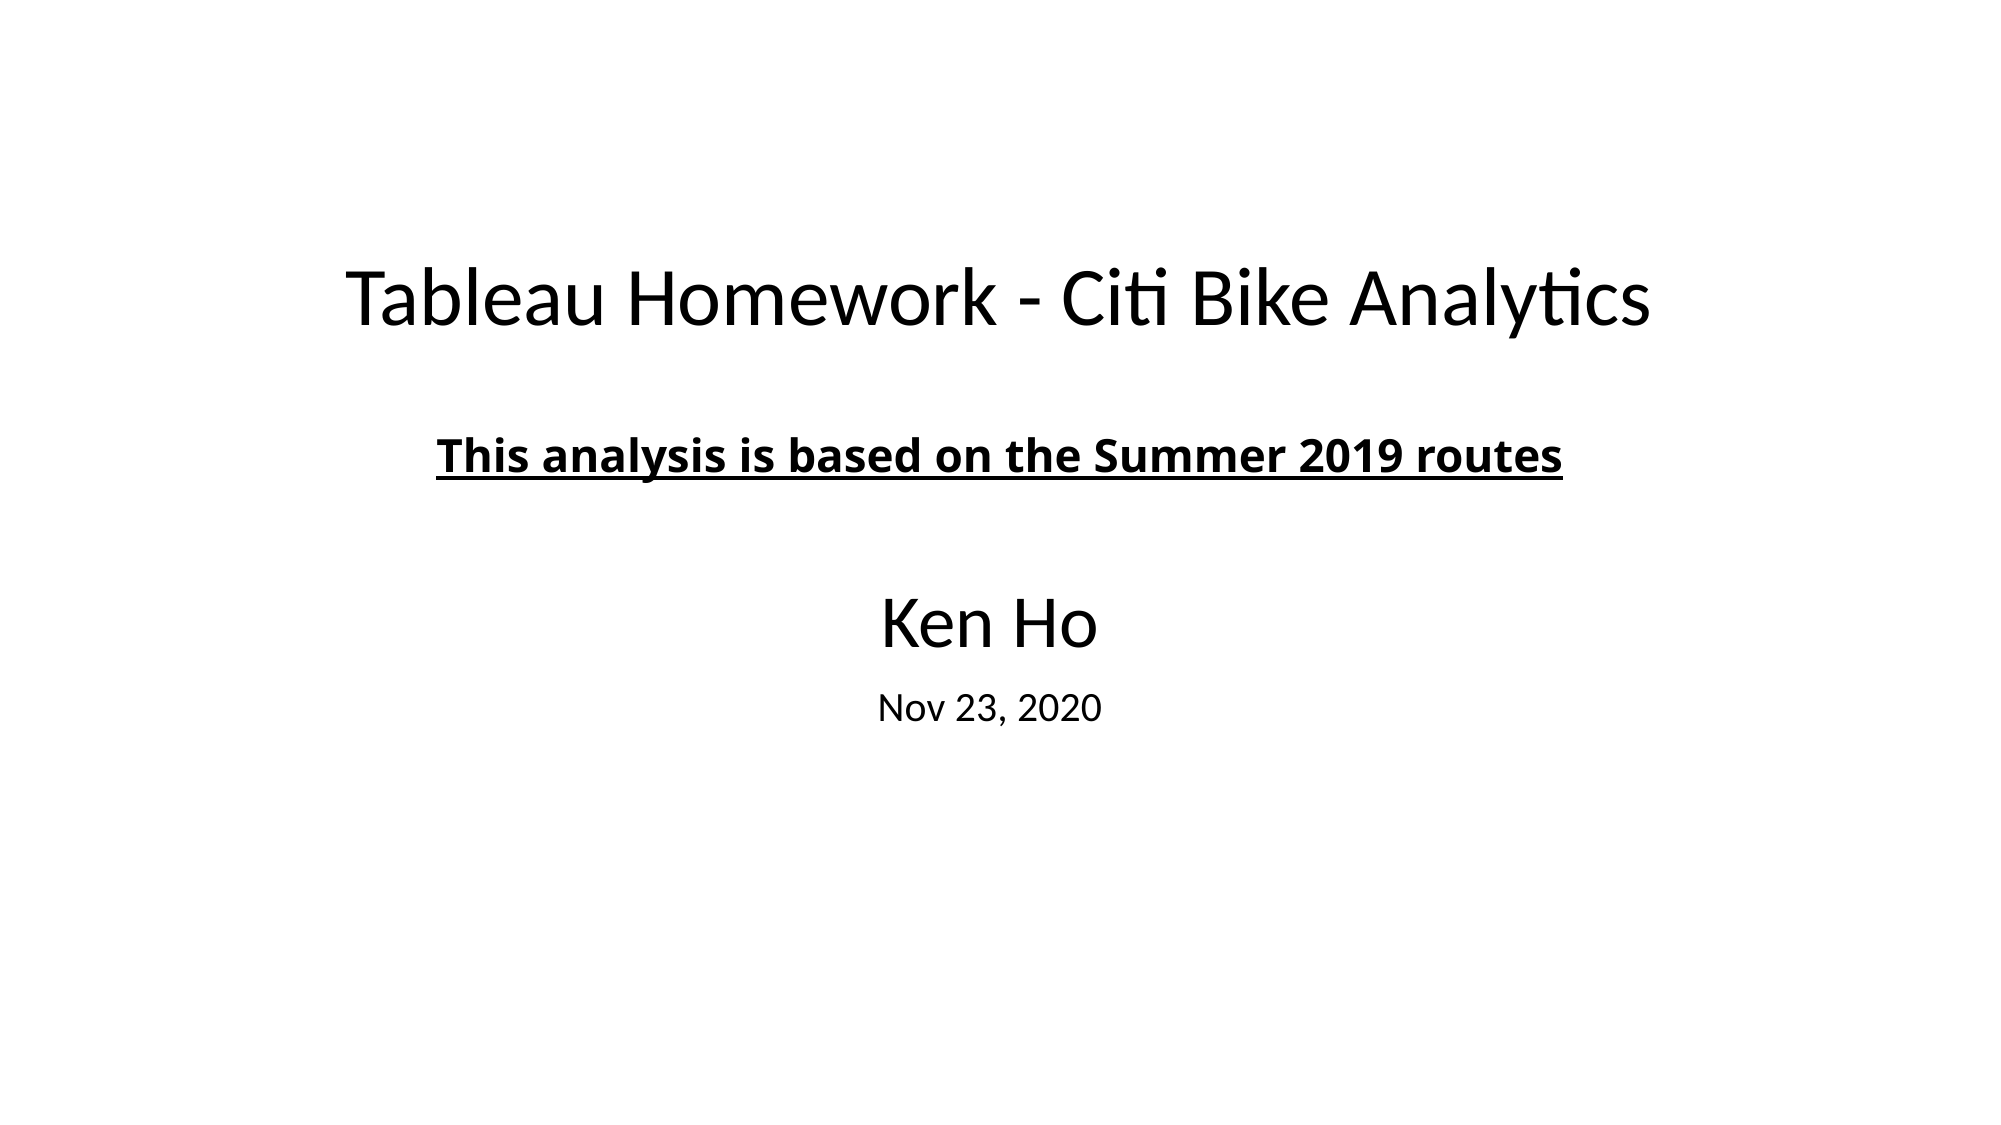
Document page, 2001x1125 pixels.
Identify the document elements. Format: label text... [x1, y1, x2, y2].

subtitle Ken Ho Nov 23, 2020 [240, 575, 1740, 848]
title Tableau Homework - Citi Bike Analytics This analysis is based on the Summer 2019 routes [249, 184, 1750, 576]
